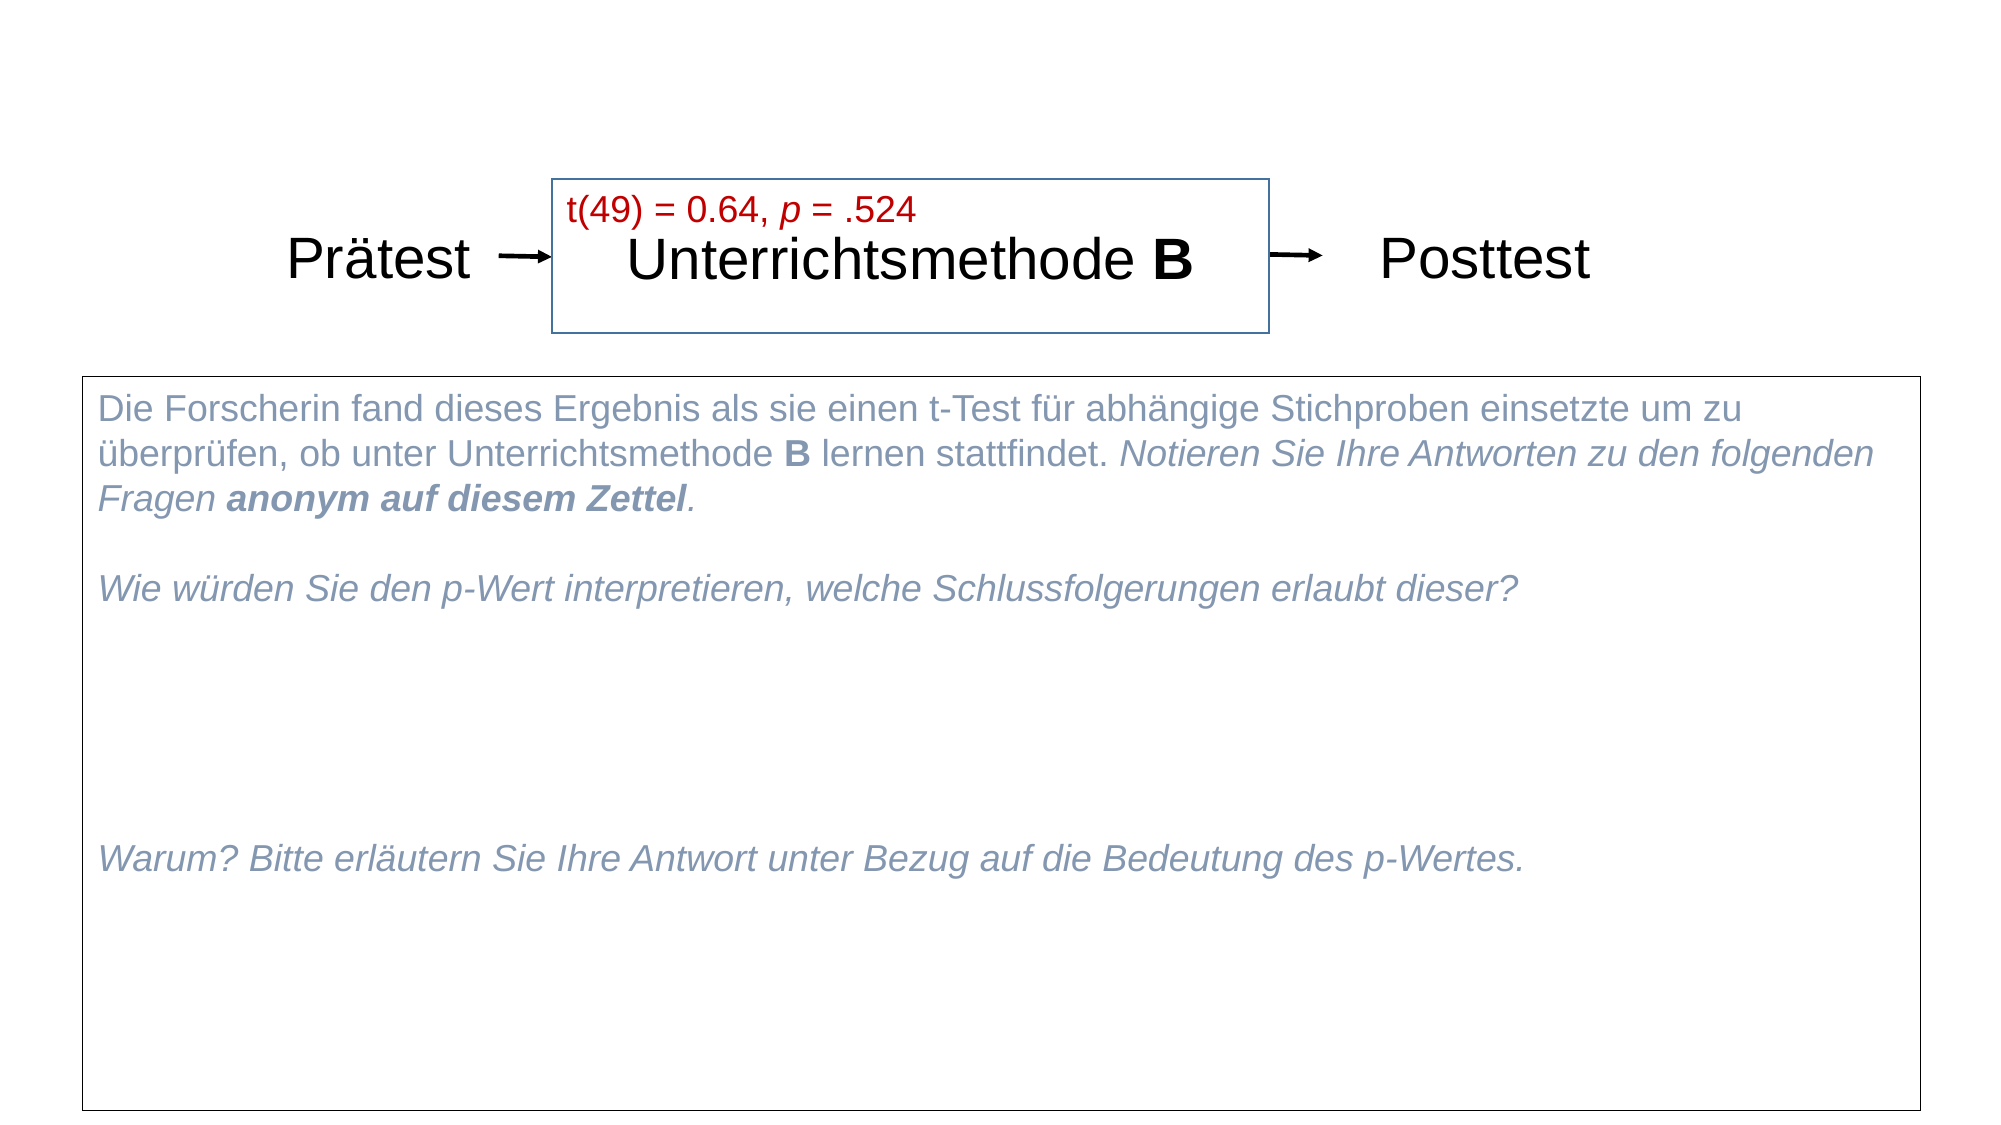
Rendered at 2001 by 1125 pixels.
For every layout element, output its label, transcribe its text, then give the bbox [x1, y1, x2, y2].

text_box Unterrichtsmethode B [551, 178, 1270, 334]
text_box Die Forscherin fand dieses Ergebnis als sie einen t-Test für abhängige Stichproben einsetzte um zu überprüfen, ob unter Unterrichtsmethode B lernen stattfindet. Notieren Sie Ihre Antworten zu den folgenden Fragen anonym auf diesem Zettel. Wie würden Sie den p-Wert interpretieren, welche Schlussfolgerungen erlaubt dieser? Warum? Bitte erläutern Sie Ihre Antwort unter Bezug auf die Bedeutung des p-Wertes. [82, 376, 1921, 1111]
text_box Posttest [1270, 212, 1701, 298]
text_box Prätest [163, 212, 551, 298]
